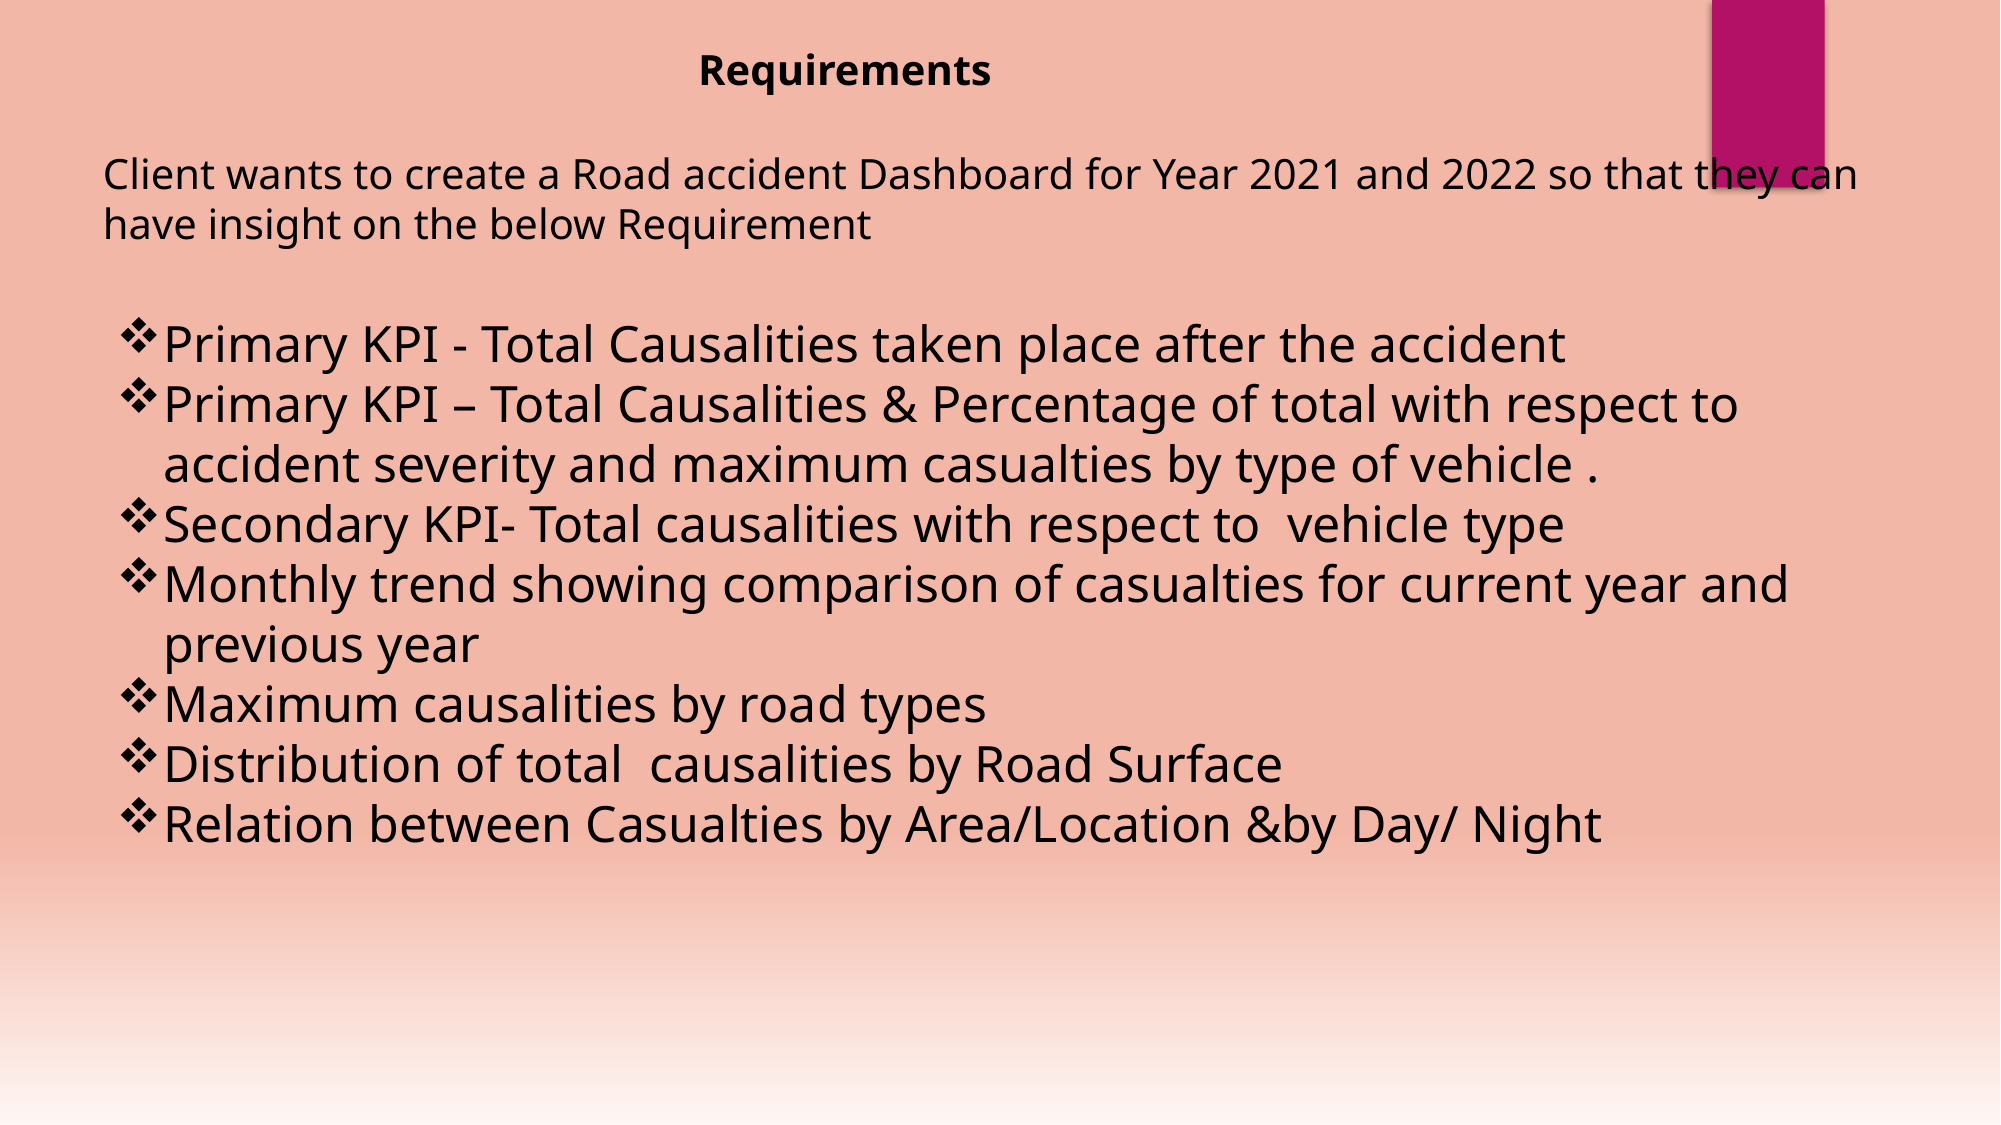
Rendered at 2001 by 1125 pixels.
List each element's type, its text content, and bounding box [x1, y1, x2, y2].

text_box Primary KPI - Total Causalities taken place after the accident Primary KPI – Total Causalities & Percentage of total with respect to accident severity and maximum casualties by type of vehicle . Secondary KPI- Total causalities with respect to vehicle type Monthly trend showing comparison of casualties for current year and previous year Maximum causalities by road types Distribution of total causalities by Road Surface Relation between Casualties by Area/Location &by Day/ Night [101, 304, 1952, 860]
text_box Requirements [683, 36, 1200, 102]
text_box Client wants to create a Road accident Dashboard for Year 2021 and 2022 so that they can have insight on the below Requirement [88, 140, 1915, 256]
